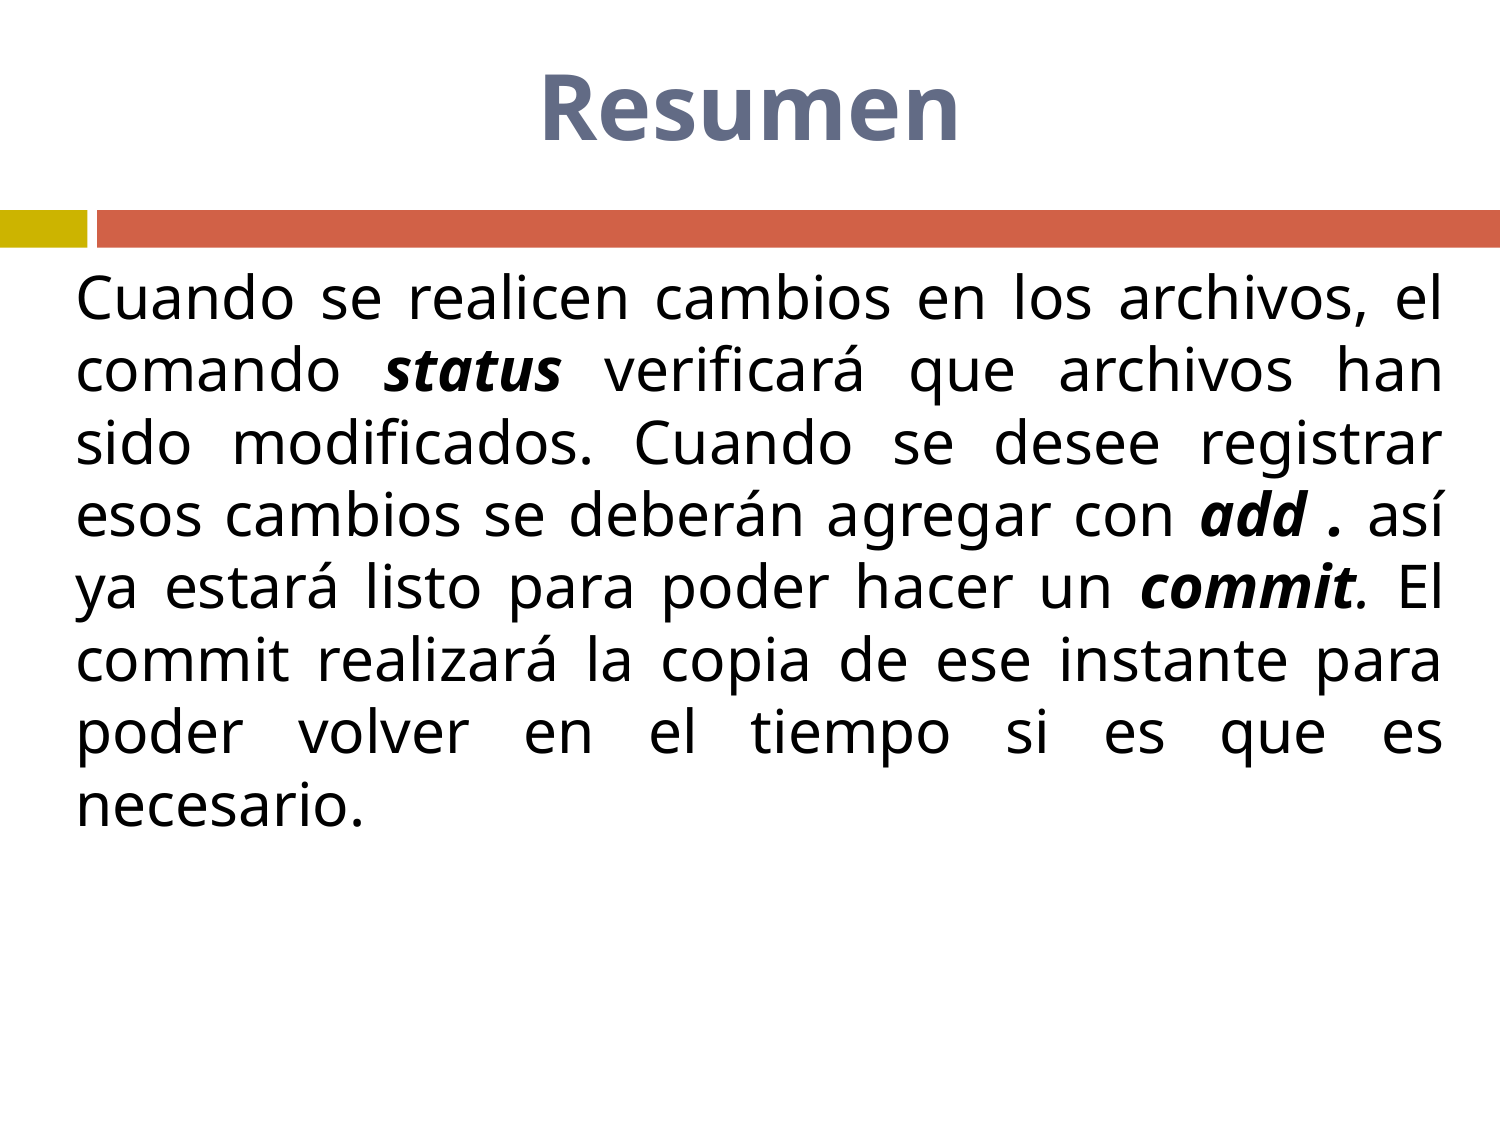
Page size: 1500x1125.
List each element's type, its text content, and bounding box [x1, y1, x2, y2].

title Resumen [54, 49, 1446, 161]
list Cuando se realicen cambios en los archivos, el comando status verificará que archivos han sido modificados. Cuando se desee registrar esos cambios se deberán agregar con add . así ya estará listo para poder hacer un commit. El commit realizará la copia de ese instante para poder volver en el tiempo si es que es necesario. [75, 258, 1446, 698]
